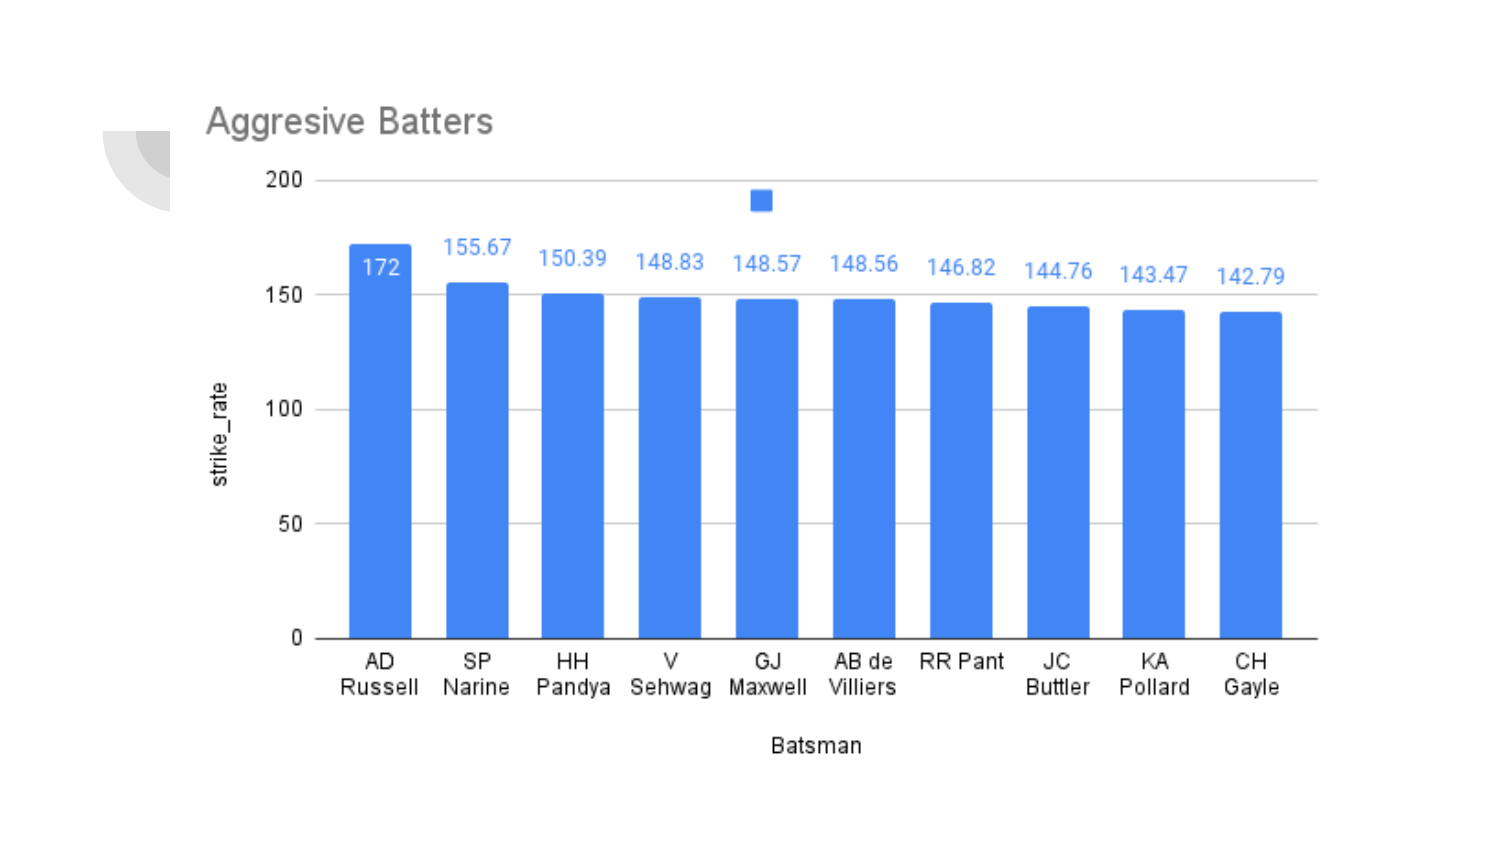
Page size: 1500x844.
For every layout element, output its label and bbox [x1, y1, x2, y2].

picture [170, 62, 1354, 796]
